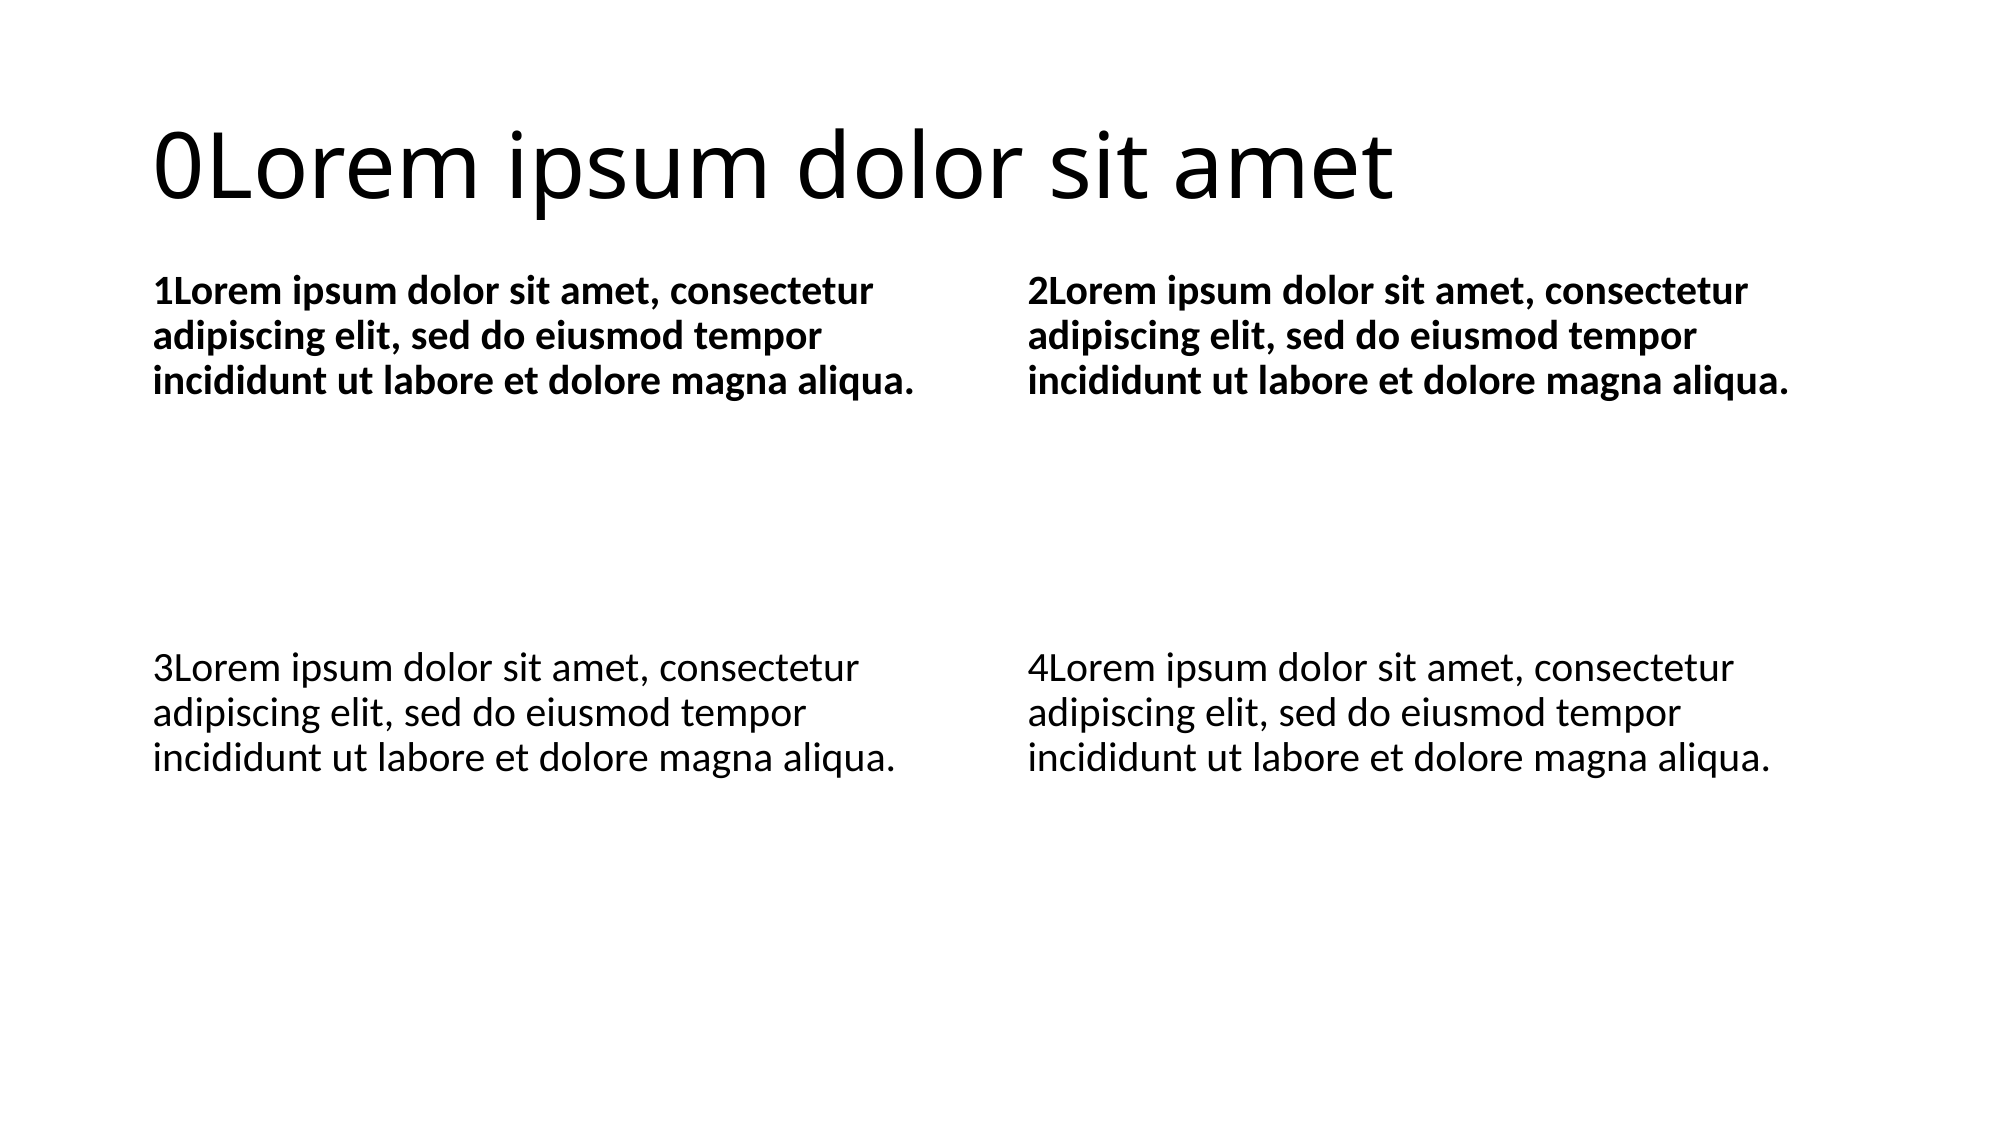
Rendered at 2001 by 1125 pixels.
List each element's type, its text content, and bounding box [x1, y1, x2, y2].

list 4Lorem ipsum dolor sit amet, consectetur adipiscing elit, sed do eiusmod tempor incididunt ut labore et dolore magna aliqua. [1012, 410, 1863, 1016]
list 3Lorem ipsum dolor sit amet, consectetur adipiscing elit, sed do eiusmod tempor incididunt ut labore et dolore magna aliqua. [137, 410, 984, 1016]
title 0Lorem ipsum dolor sit amet [137, 59, 1863, 278]
list 2Lorem ipsum dolor sit amet, consectetur adipiscing elit, sed do eiusmod tempor incididunt ut labore et dolore magna aliqua. [1012, 275, 1863, 410]
list 1Lorem ipsum dolor sit amet, consectetur adipiscing elit, sed do eiusmod tempor incididunt ut labore et dolore magna aliqua. [137, 275, 984, 410]
